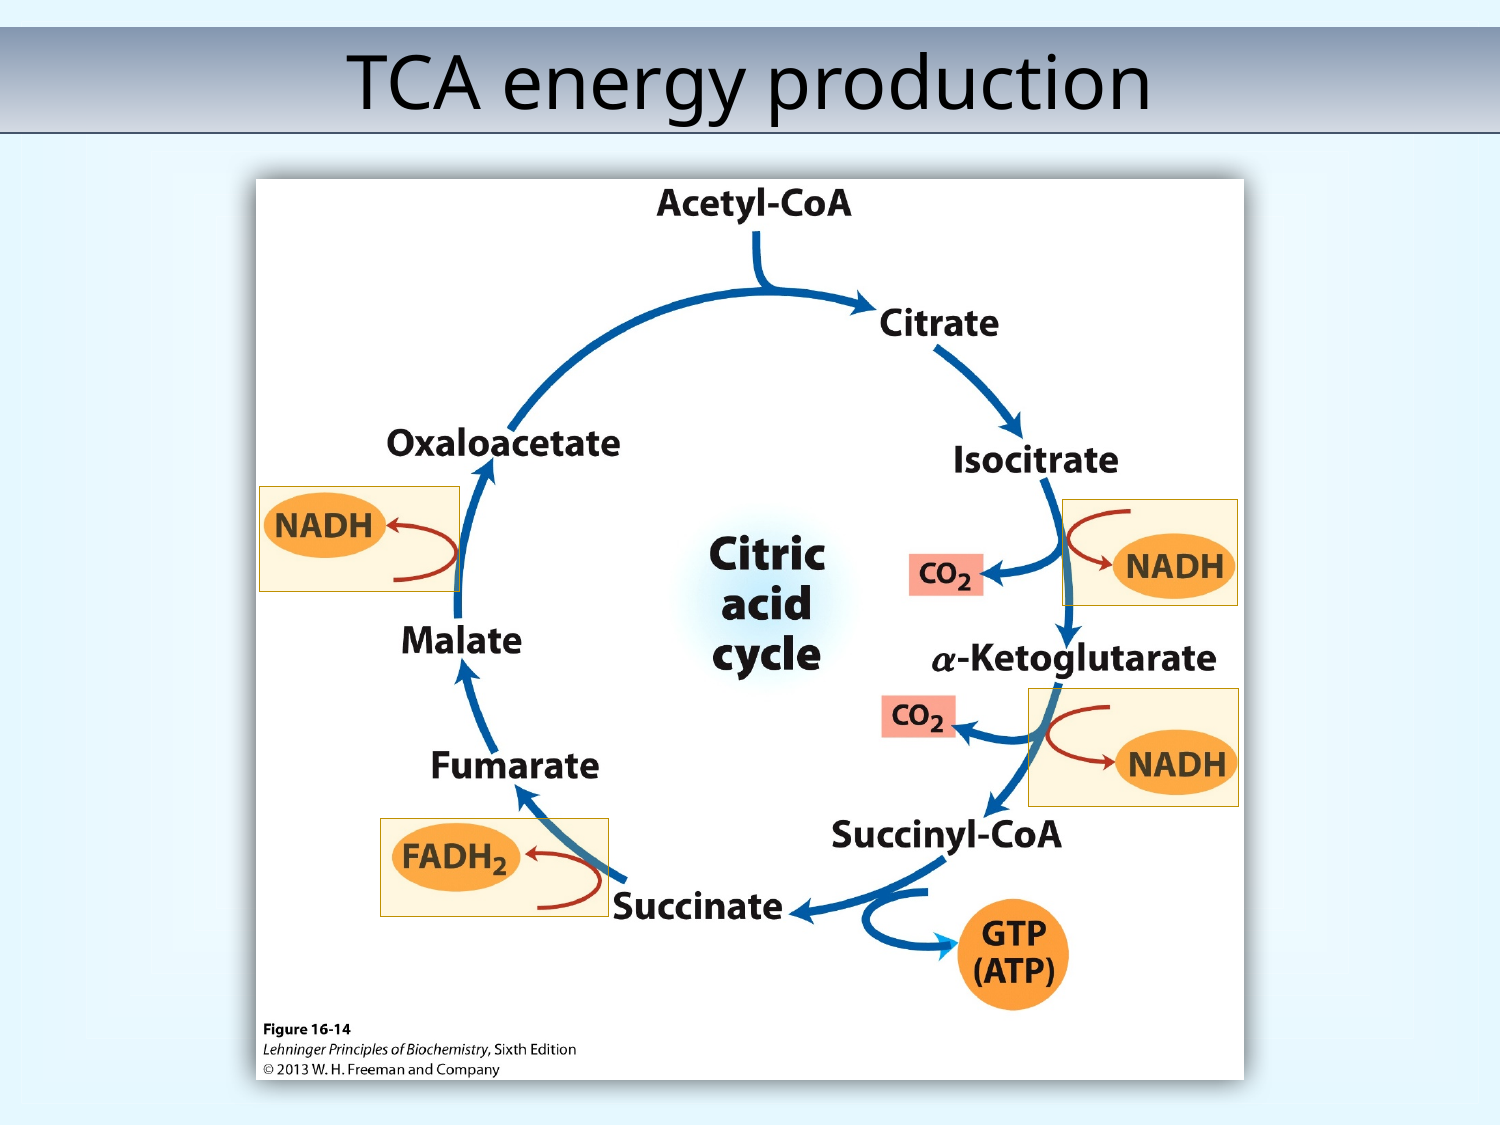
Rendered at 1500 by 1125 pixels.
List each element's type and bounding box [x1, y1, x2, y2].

text_box [0, 27, 1500, 134]
picture [256, 179, 1244, 1080]
